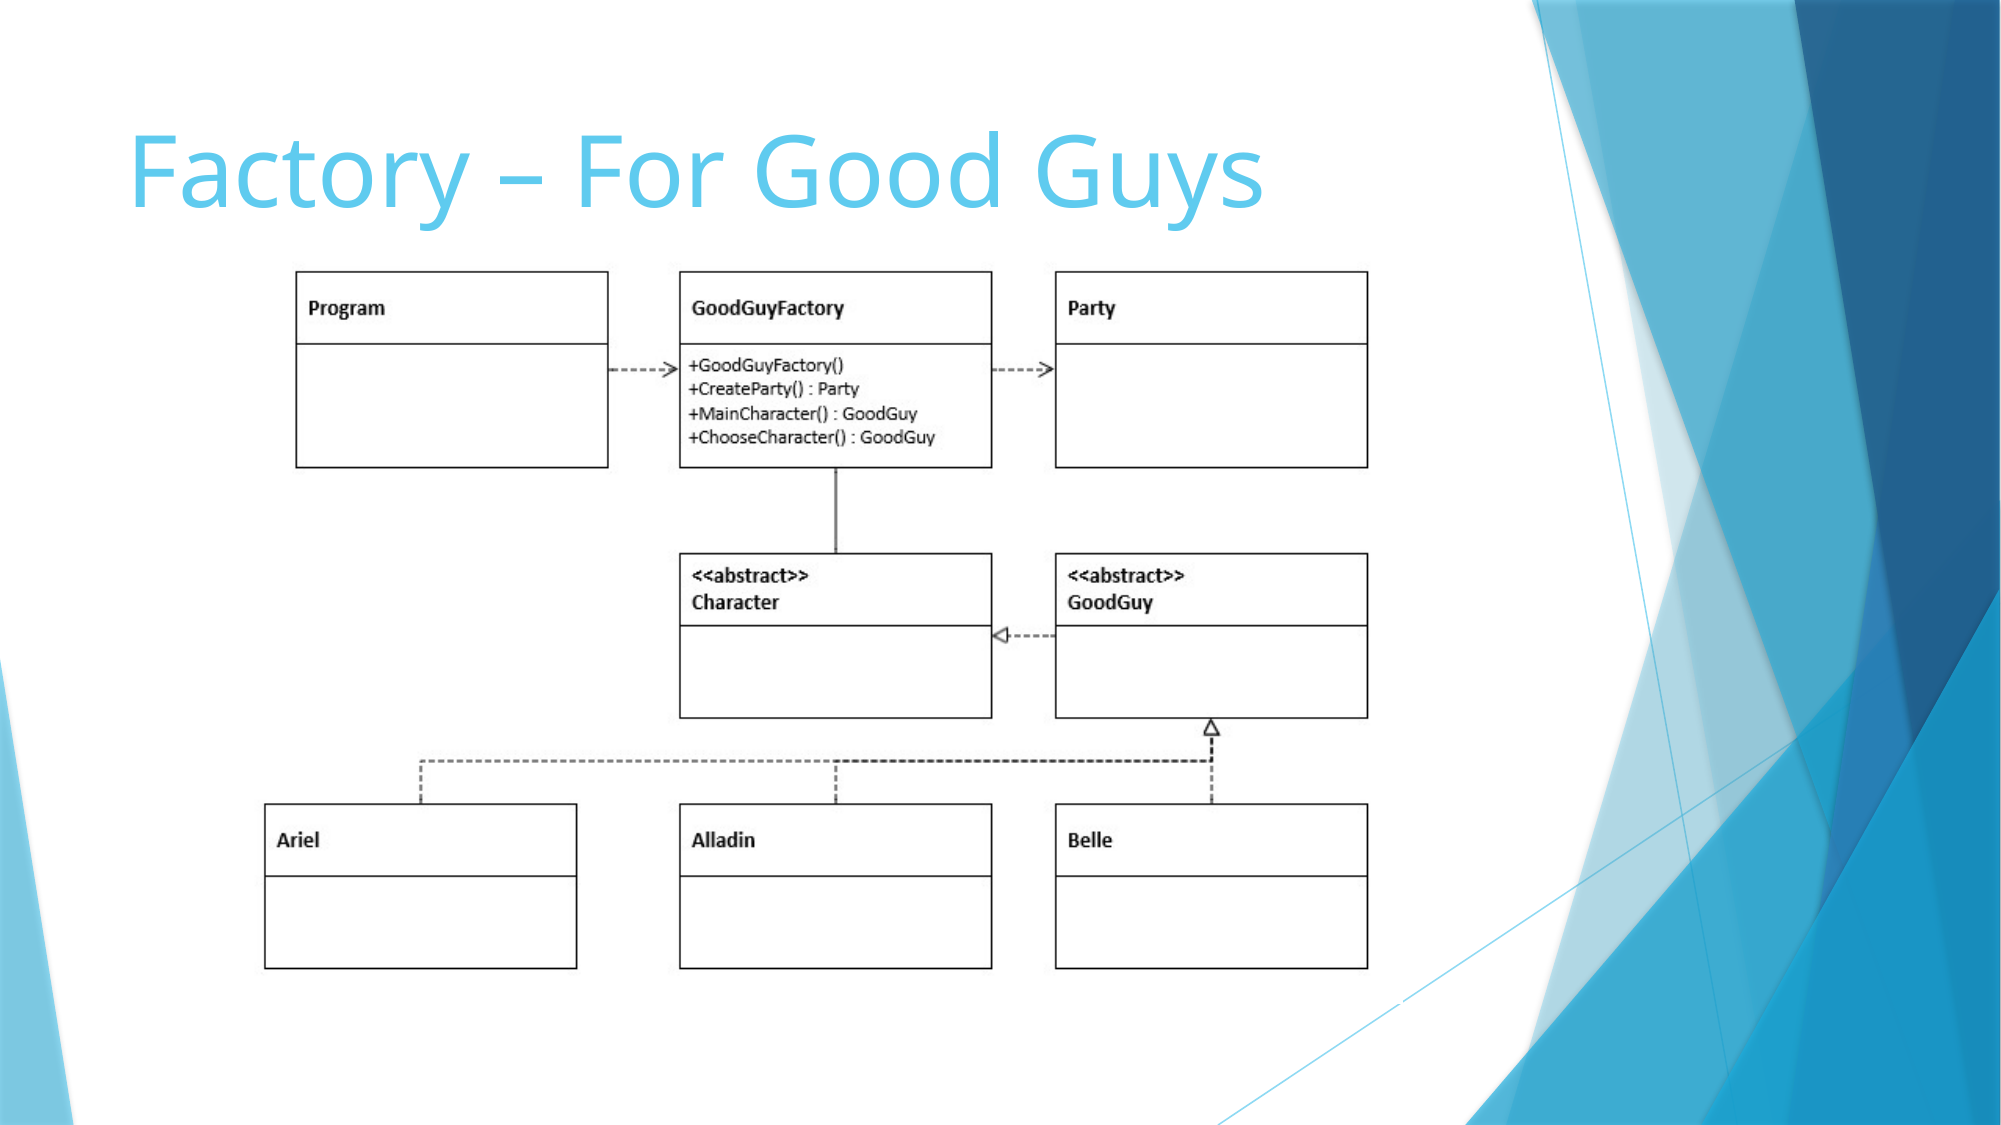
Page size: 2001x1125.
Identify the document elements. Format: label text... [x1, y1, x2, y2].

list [229, 236, 1403, 1005]
title Factory – For Good Guys [111, 99, 1522, 317]
